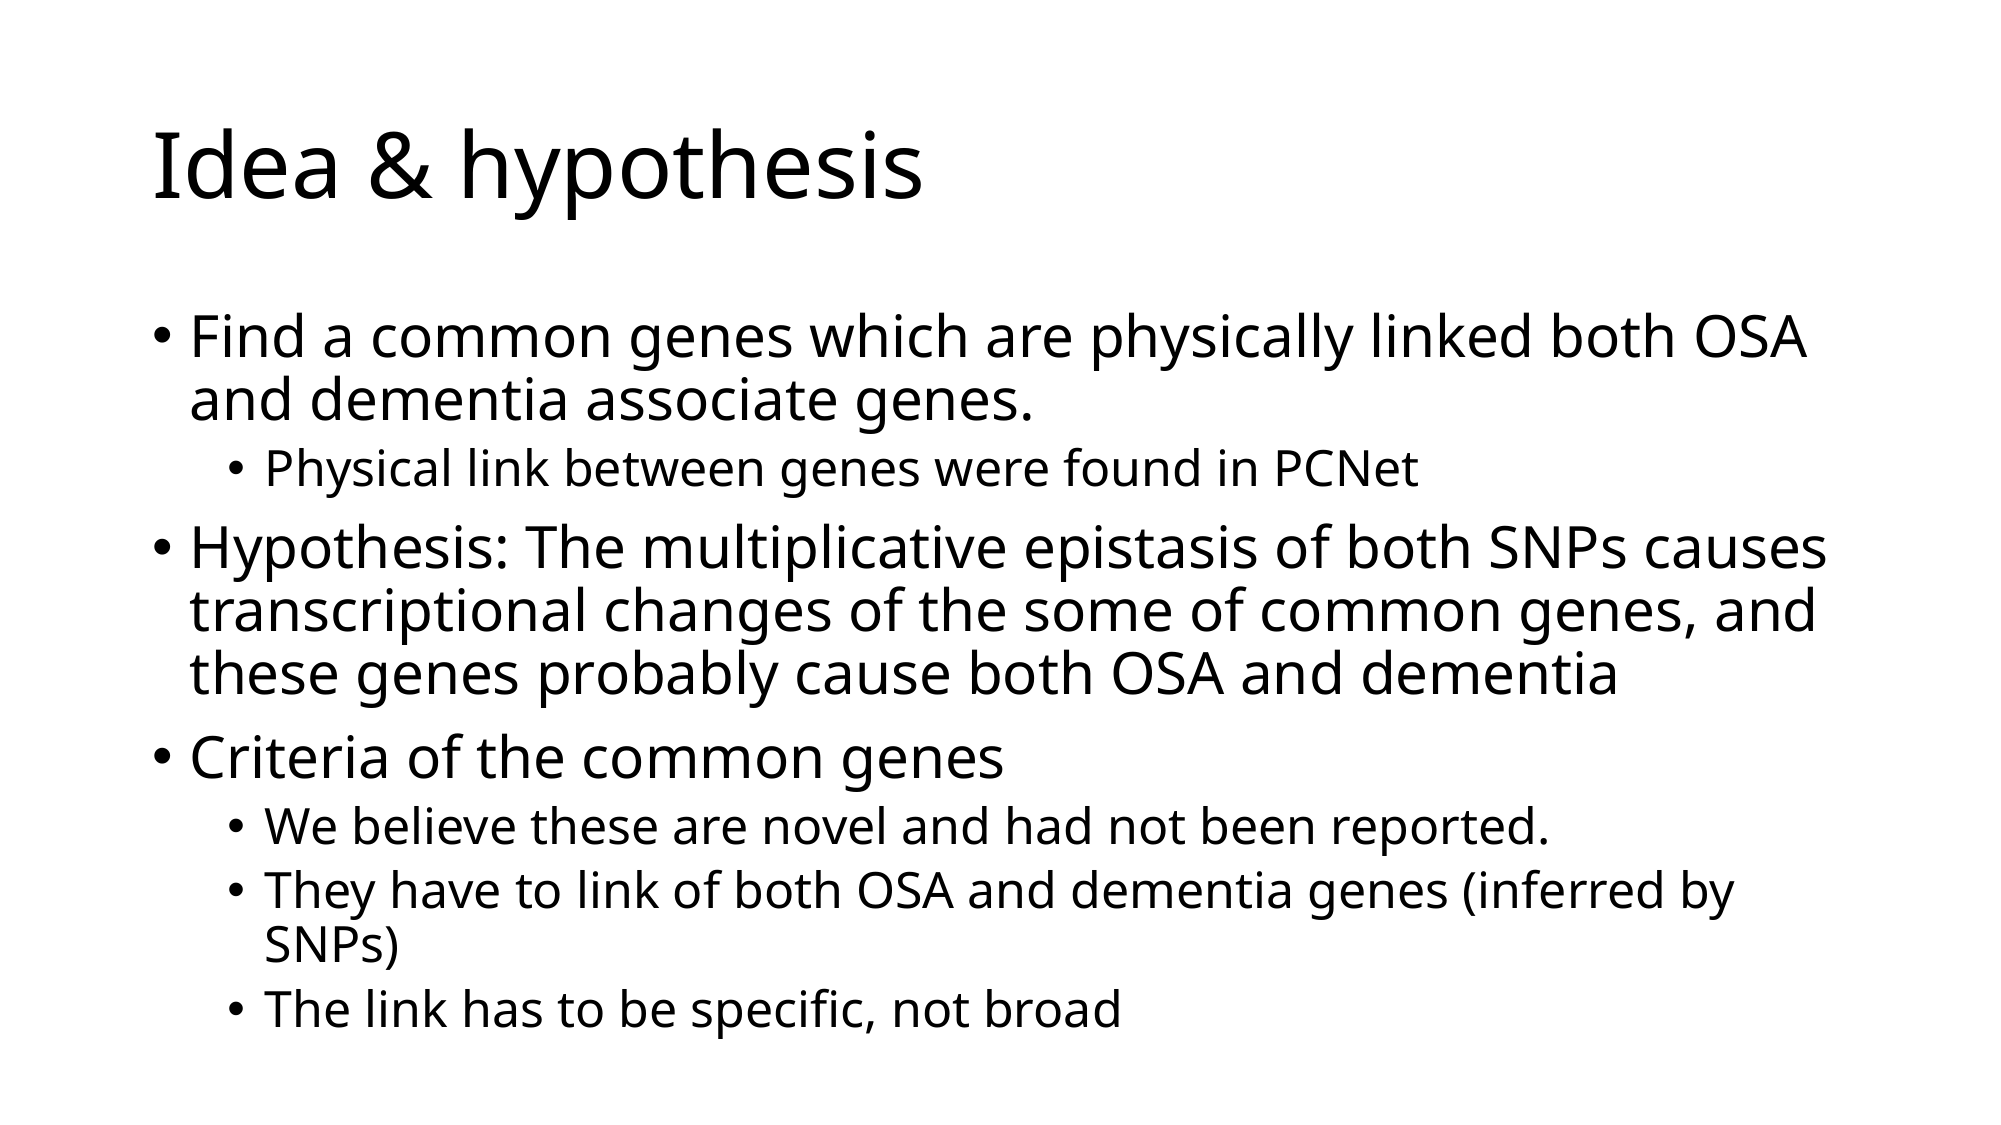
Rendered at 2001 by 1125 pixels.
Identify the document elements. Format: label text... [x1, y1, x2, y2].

list Find a common genes which are physically linked both OSA and dementia associate genes. Physical link between genes were found in PCNet Hypothesis: The multiplicative epistasis of both SNPs causes transcriptional changes of the some of common genes, and these genes probably cause both OSA and dementia Criteria of the common genes We believe these are novel and had not been reported. They have to link of both OSA and dementia genes (inferred by SNPs) The link has to be specific, not broad [137, 299, 1863, 1066]
title Idea & hypothesis [137, 59, 1863, 278]
